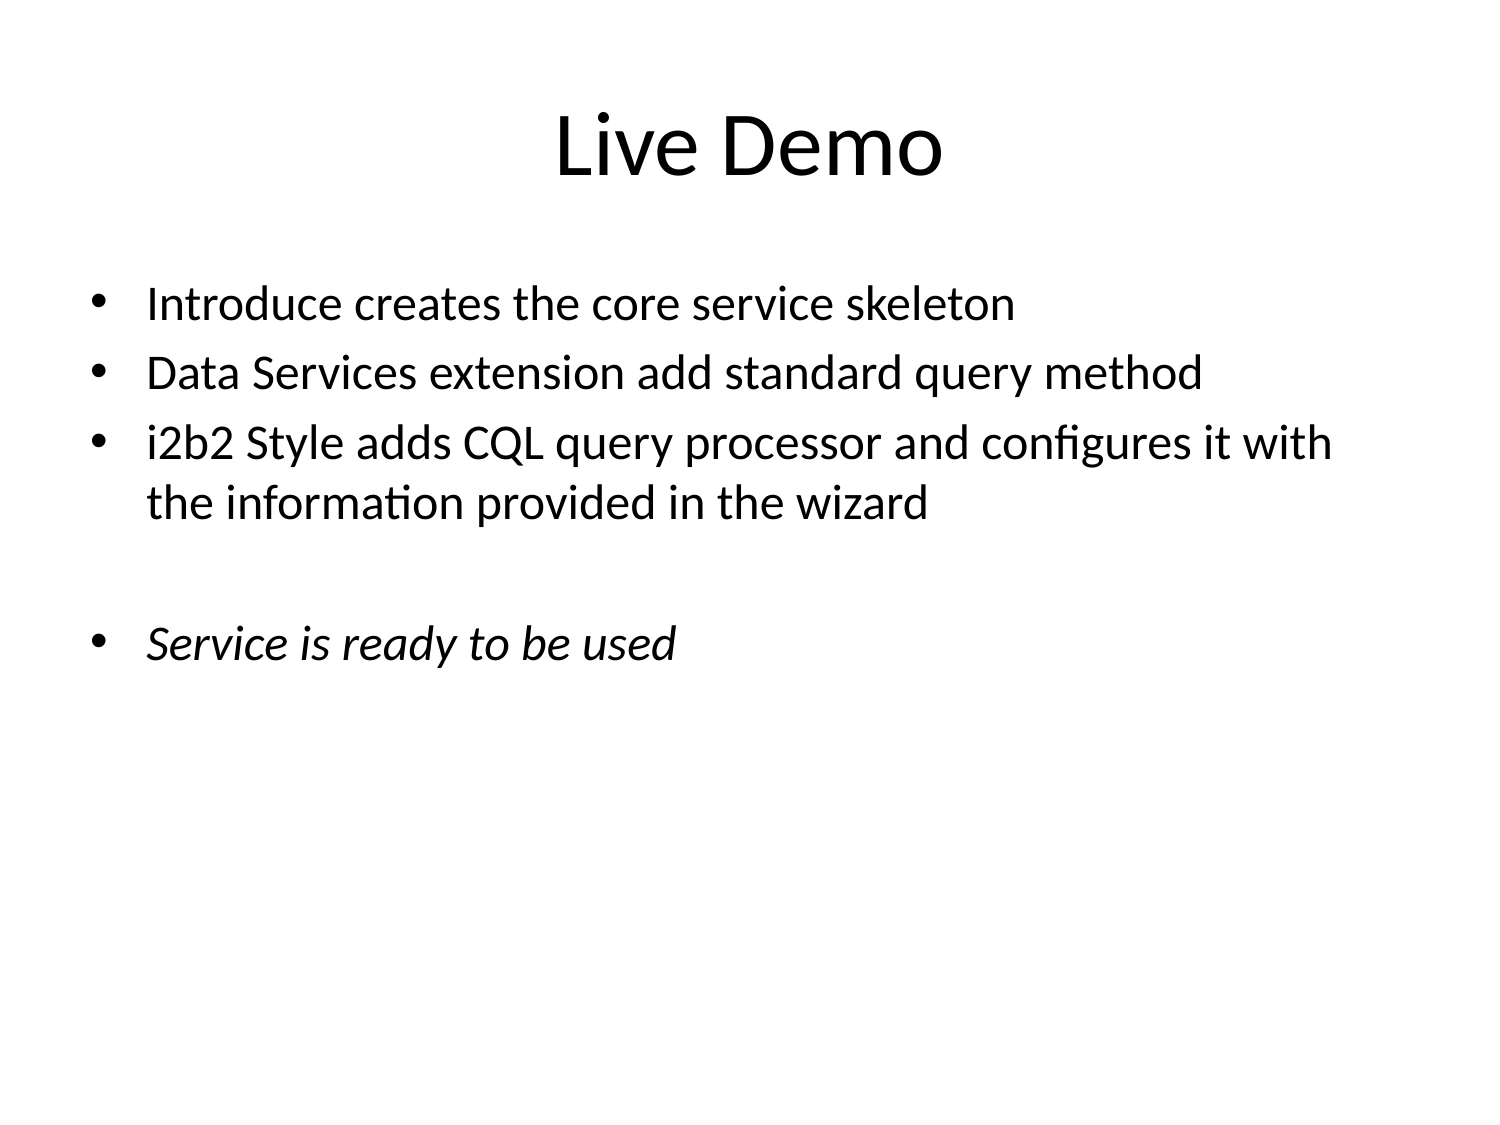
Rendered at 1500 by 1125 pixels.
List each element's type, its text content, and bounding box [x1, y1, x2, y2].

list Introduce creates the core service skeleton Data Services extension add standard query method i2b2 Style adds CQL query processor and configures it with the information provided in the wizard Service is ready to be used [75, 262, 1425, 1005]
title Live Demo [75, 45, 1425, 233]
